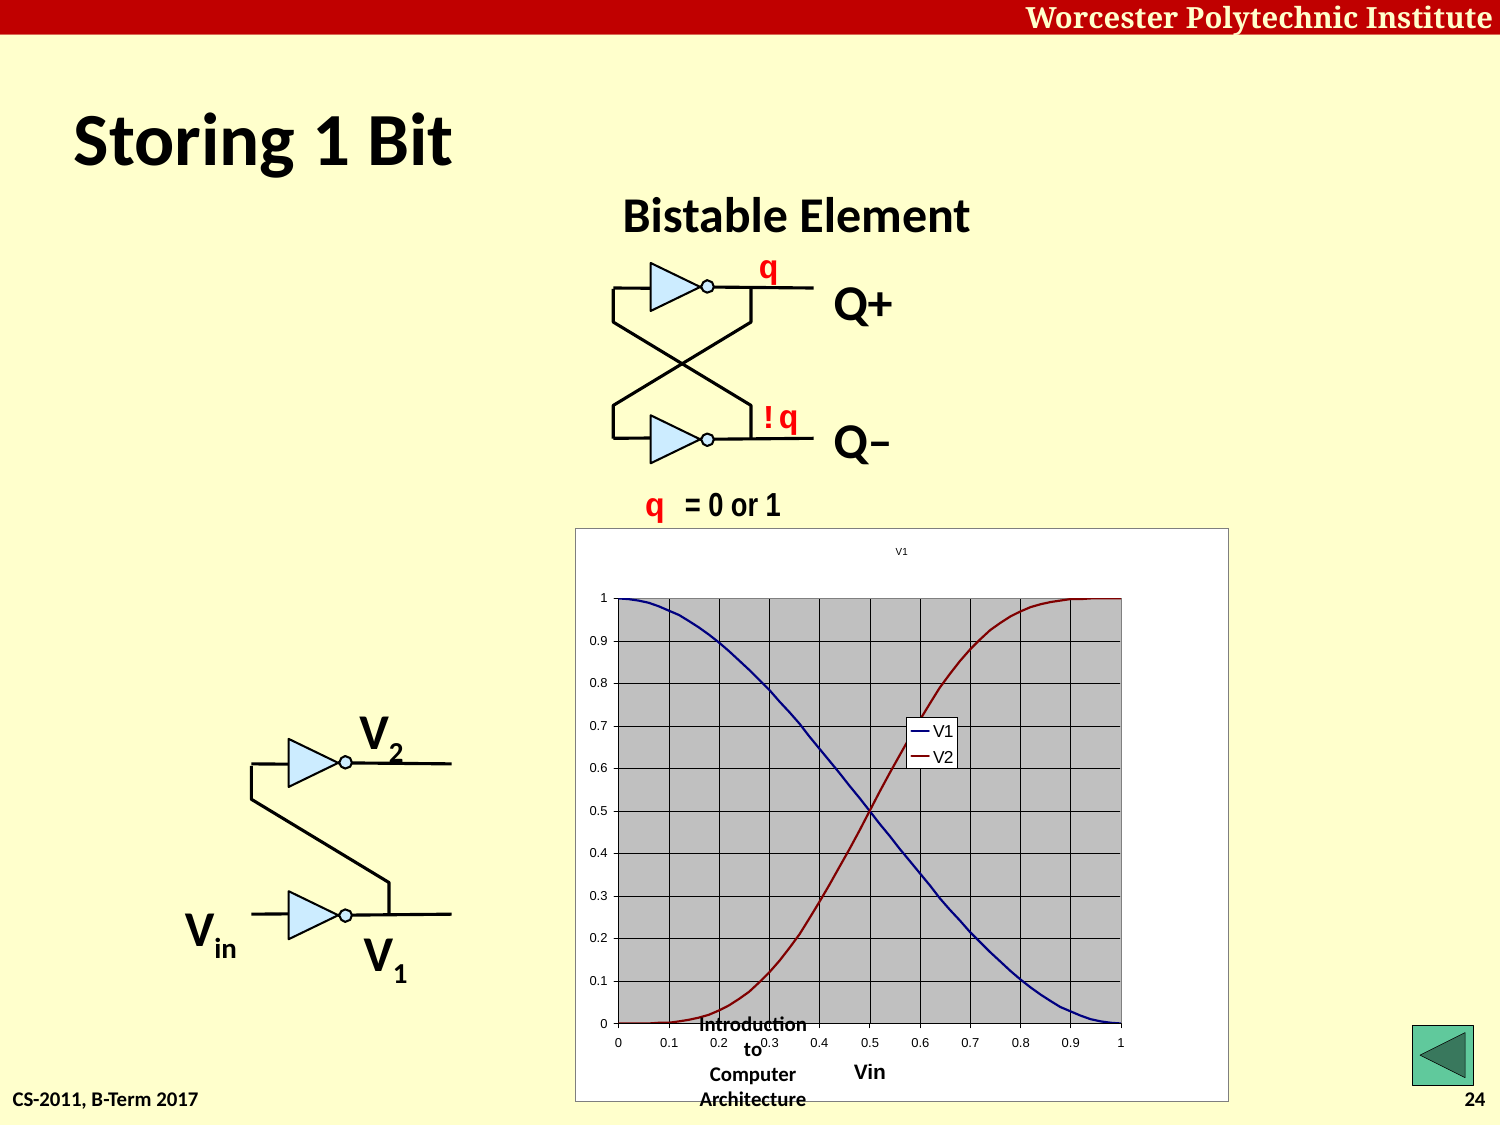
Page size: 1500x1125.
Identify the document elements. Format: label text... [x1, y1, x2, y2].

slide_number CS-2011, B-Term 2017 [12, 1085, 205, 1111]
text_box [613, 237, 902, 532]
text_box [1412, 1025, 1473, 1086]
slide_number 24 [1460, 1085, 1486, 1111]
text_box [174, 691, 452, 991]
title Storing 1 Bit [58, 72, 1305, 199]
text_box Bistable Element [615, 175, 979, 251]
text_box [575, 575, 1229, 1100]
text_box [575, 528, 1229, 575]
